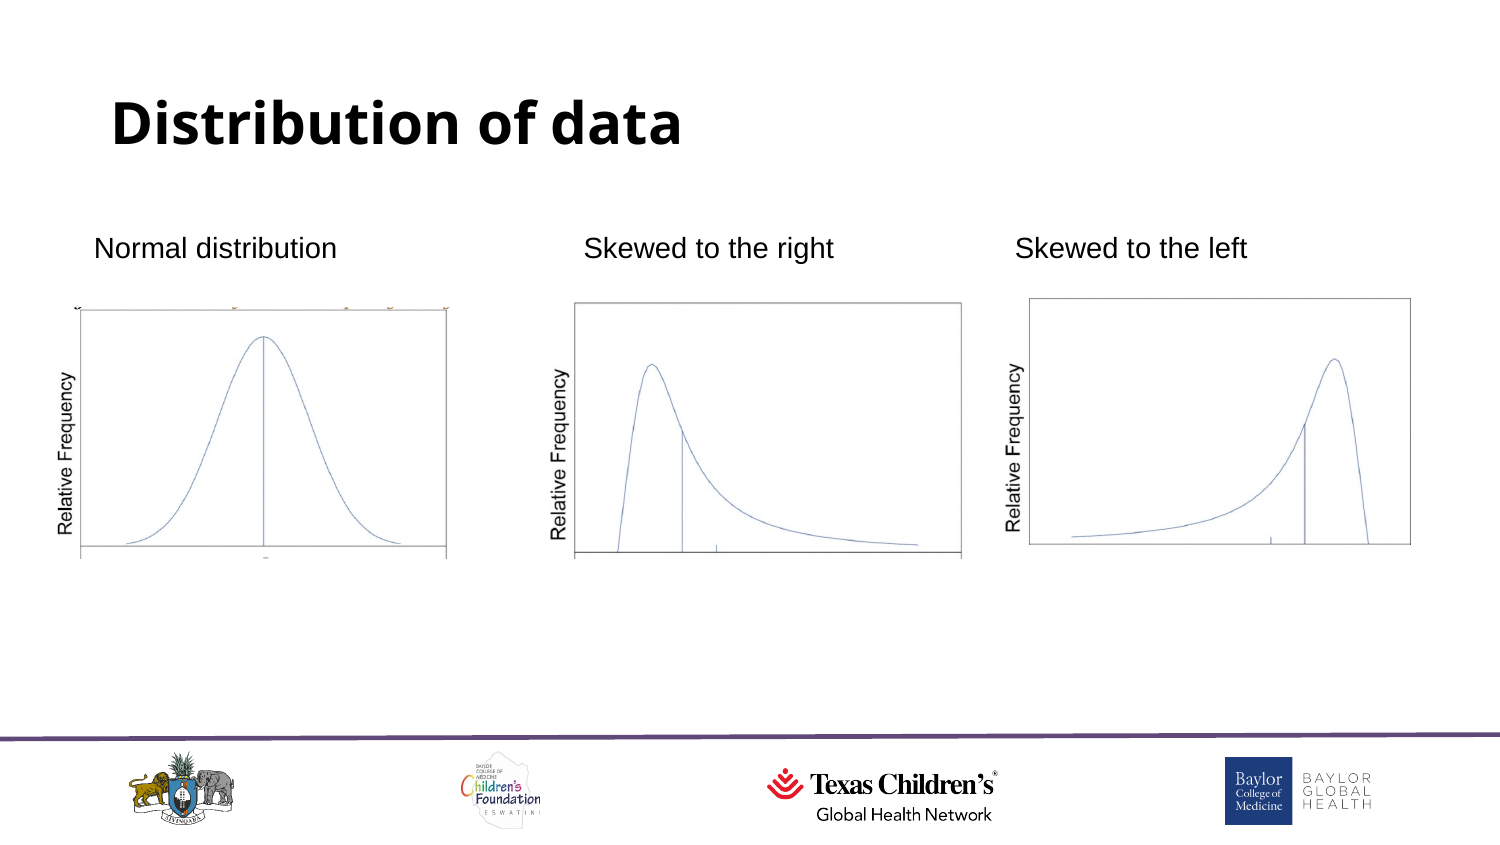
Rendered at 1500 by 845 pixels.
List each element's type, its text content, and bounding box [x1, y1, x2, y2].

picture [1000, 291, 1420, 546]
picture [461, 751, 540, 829]
picture [1225, 757, 1372, 825]
text_box Normal distribution [79, 221, 500, 272]
picture [129, 751, 234, 825]
title Distribution of data [95, 70, 1185, 203]
text_box Skewed to the left [999, 221, 1421, 272]
picture [529, 291, 971, 559]
picture [767, 768, 998, 821]
picture [38, 307, 500, 559]
text_box Skewed to the right [568, 221, 989, 272]
